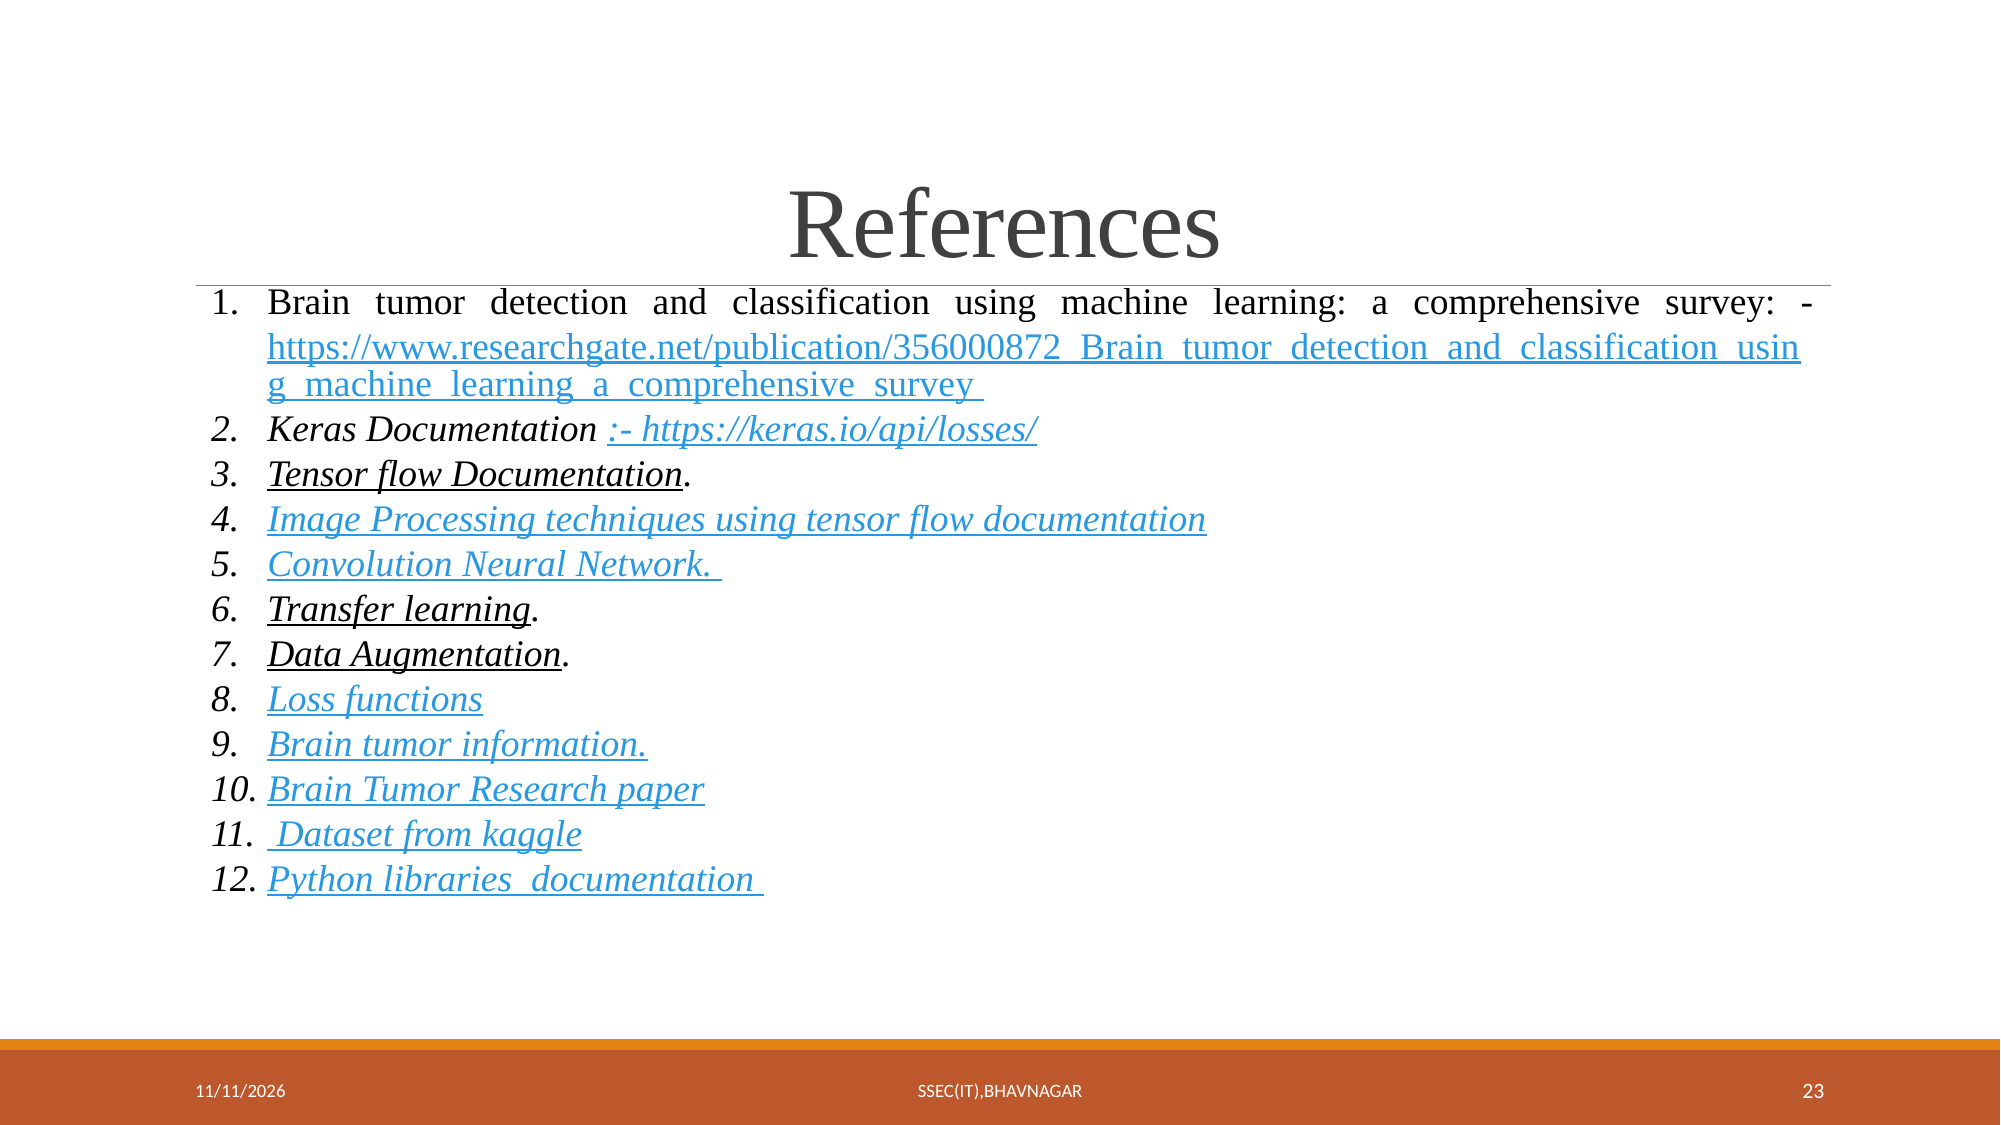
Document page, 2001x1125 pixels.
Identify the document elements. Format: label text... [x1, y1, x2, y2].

footer SSEC(IT),Bhavnagar [604, 1059, 1396, 1120]
slide_number 23 [1624, 1059, 1840, 1120]
title References [180, 47, 1830, 285]
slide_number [180, 1059, 586, 1120]
text_box Brain tumor detection and classification using machine learning: a comprehensive survey: - https://www.researchgate.net/publication/356000872_Brain_tumor_detection_and_classification_using_machine_learning_a_comprehensive_survey Keras Documentation :- https://keras.io/api/losses/ Tensor flow Documentation. Image Processing techniques using tensor flow documentation Convolution Neural Network. Transfer learning. Data Augmentation. Loss functions Brain tumor information. Brain Tumor Research paper Dataset from kaggle Python libraries documentation [196, 269, 1830, 870]
